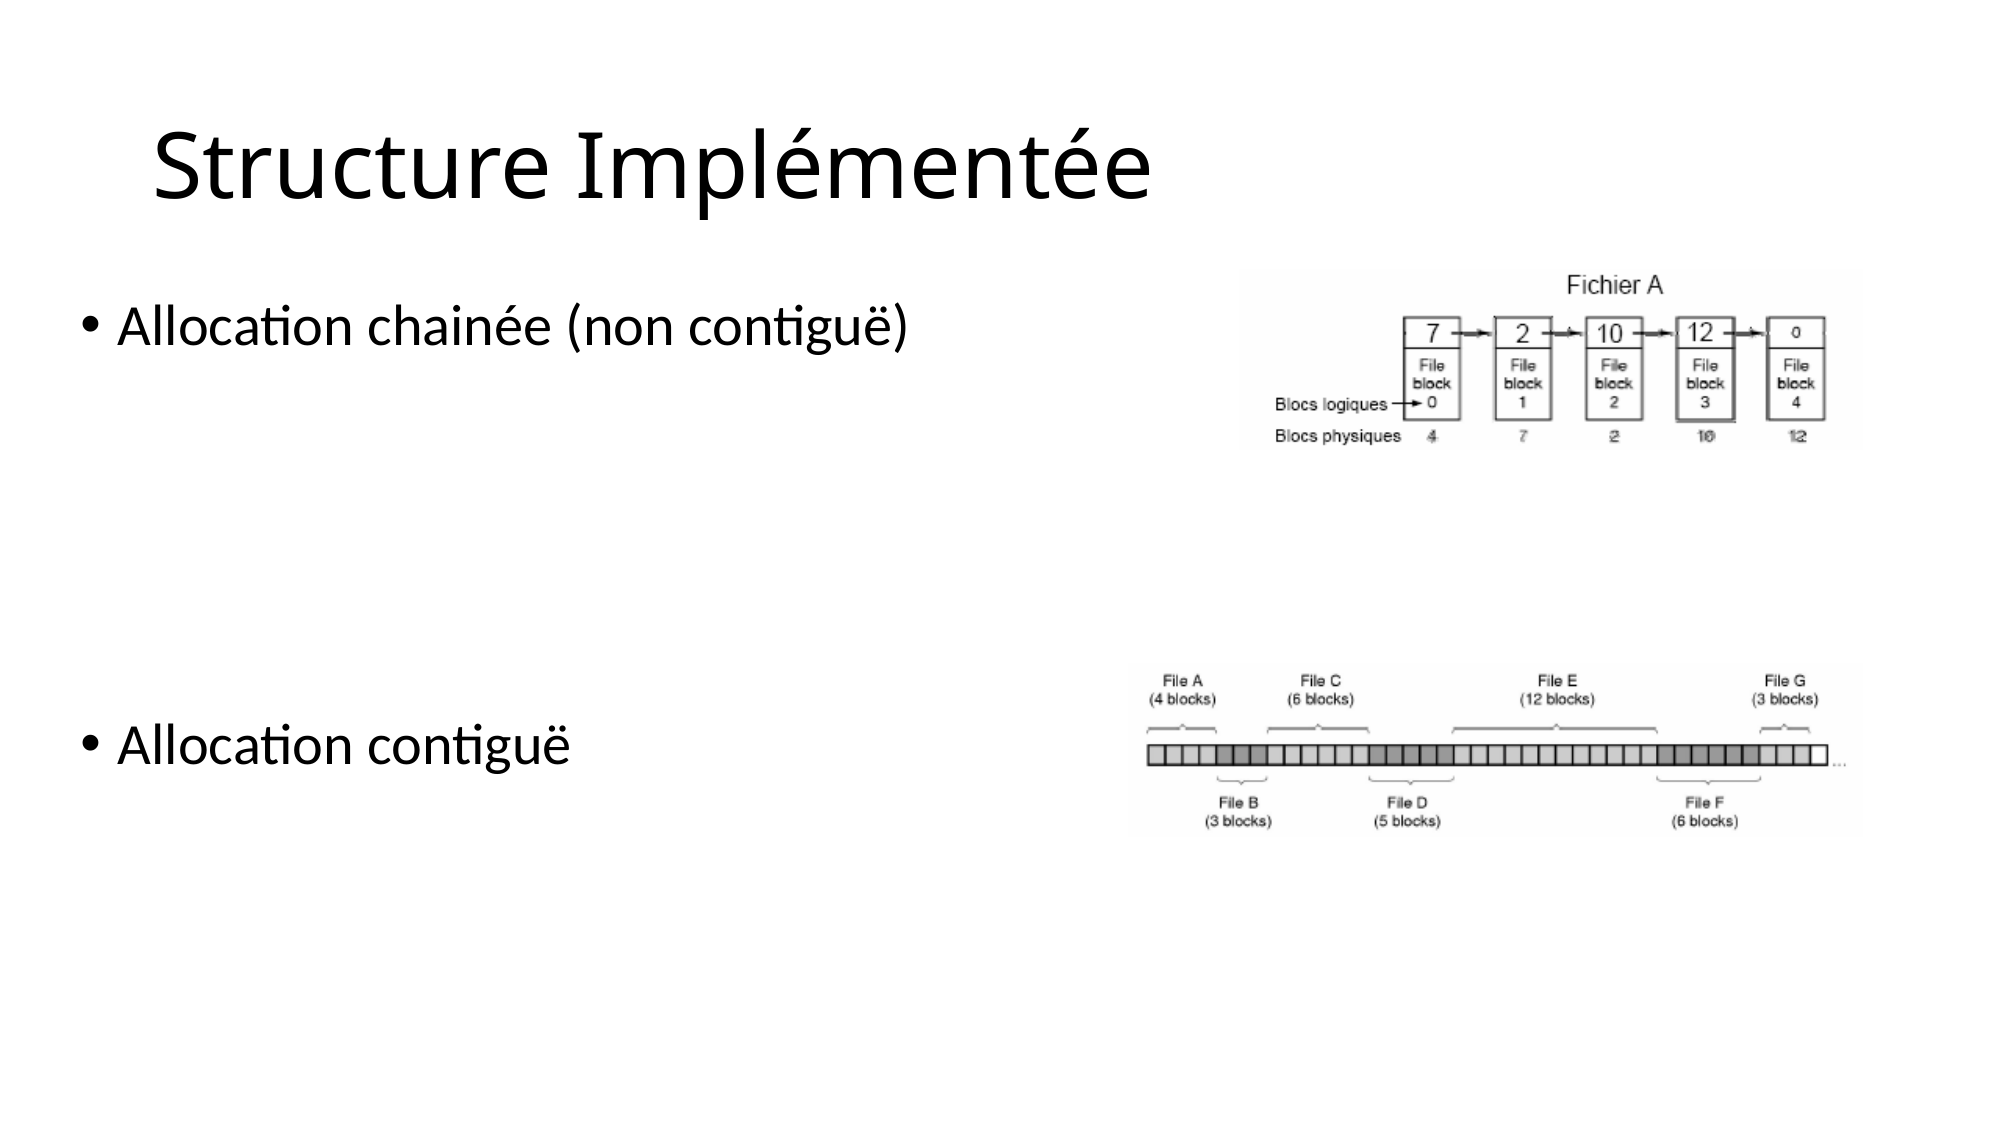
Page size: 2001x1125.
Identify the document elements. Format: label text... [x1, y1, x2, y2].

list Allocation chainée (non contiguë) Allocation contiguë [65, 287, 1791, 1002]
picture [1239, 269, 1863, 450]
title Structure Implémentée [137, 59, 1863, 278]
picture [1128, 663, 1863, 837]
